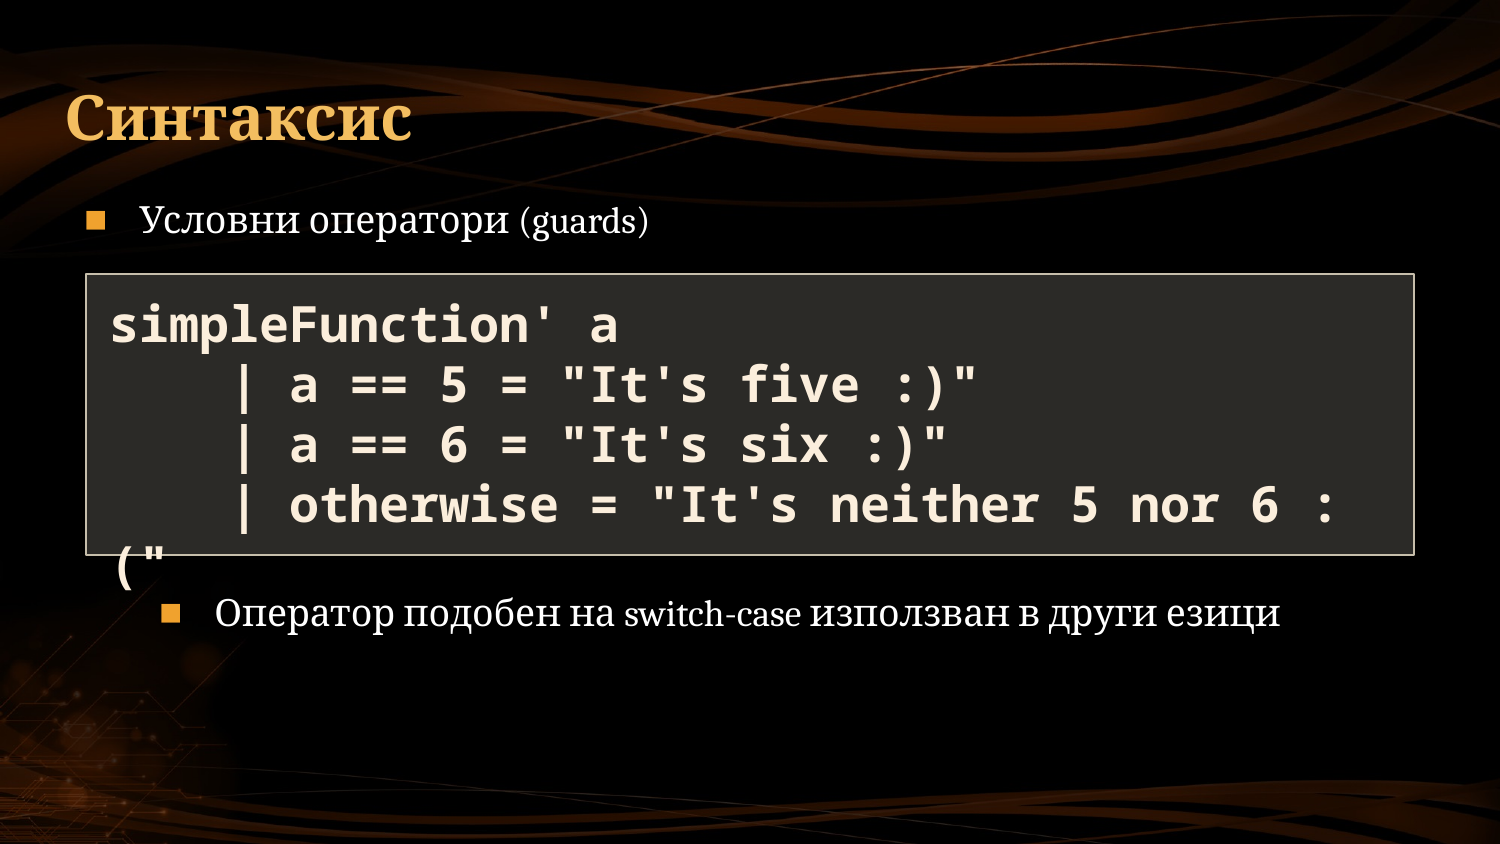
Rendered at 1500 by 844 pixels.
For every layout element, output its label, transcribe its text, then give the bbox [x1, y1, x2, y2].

list Оператор подобен на switch-case използван в други езици [51, 582, 1449, 662]
text_box simpleFunction' a | a == 5 = "It's five :)" | a == 6 = "It's six :)" | otherwise = "It's neither 5 nor 6 :(" [86, 274, 1414, 555]
list Условни оператори (guards) [51, 189, 1449, 268]
title Синтаксис [51, 72, 1449, 167]
picture [0, 0, 1500, 844]
